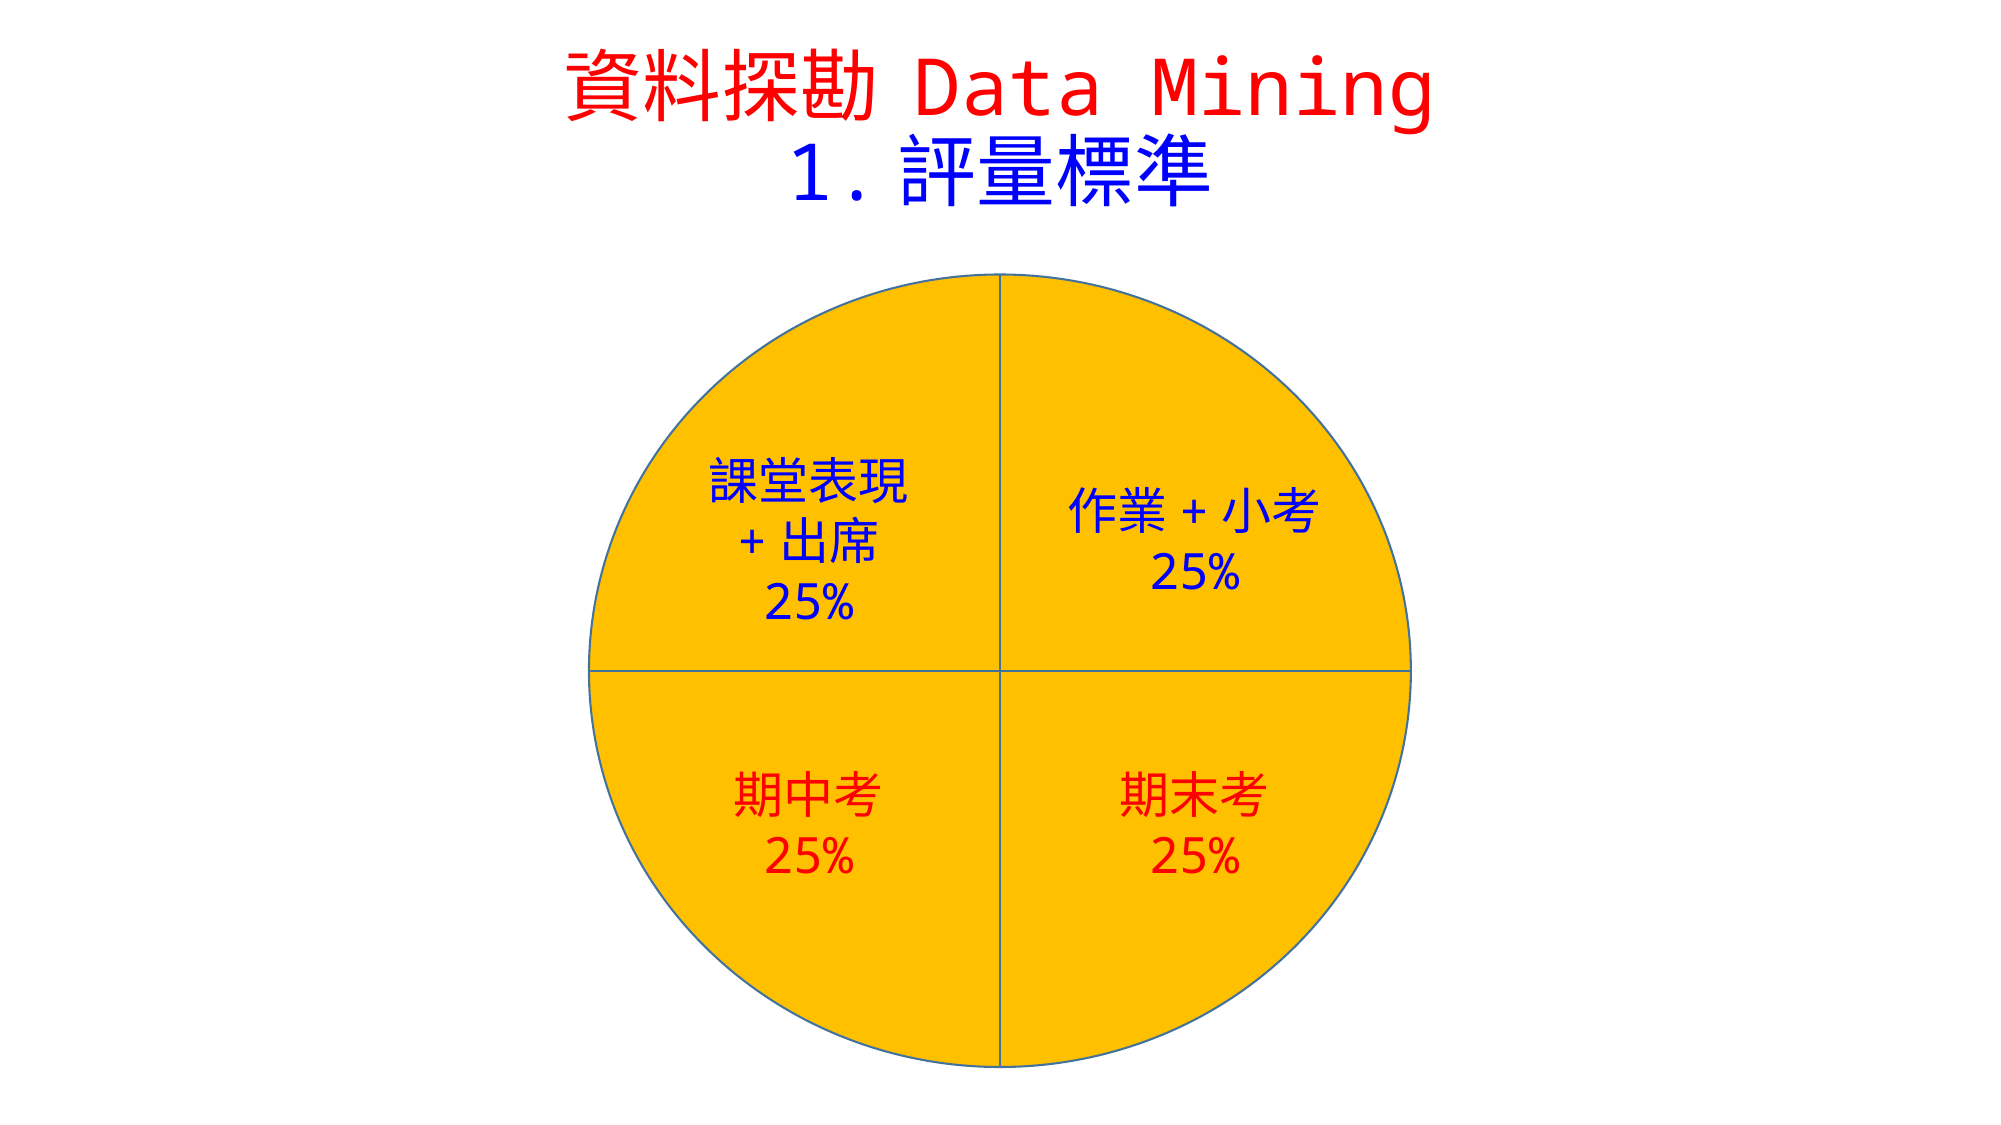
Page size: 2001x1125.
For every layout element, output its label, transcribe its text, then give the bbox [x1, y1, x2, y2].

text_box 資料探勘 Data Mining 1.評量標準 [137, 40, 1863, 227]
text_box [588, 274, 1411, 1067]
